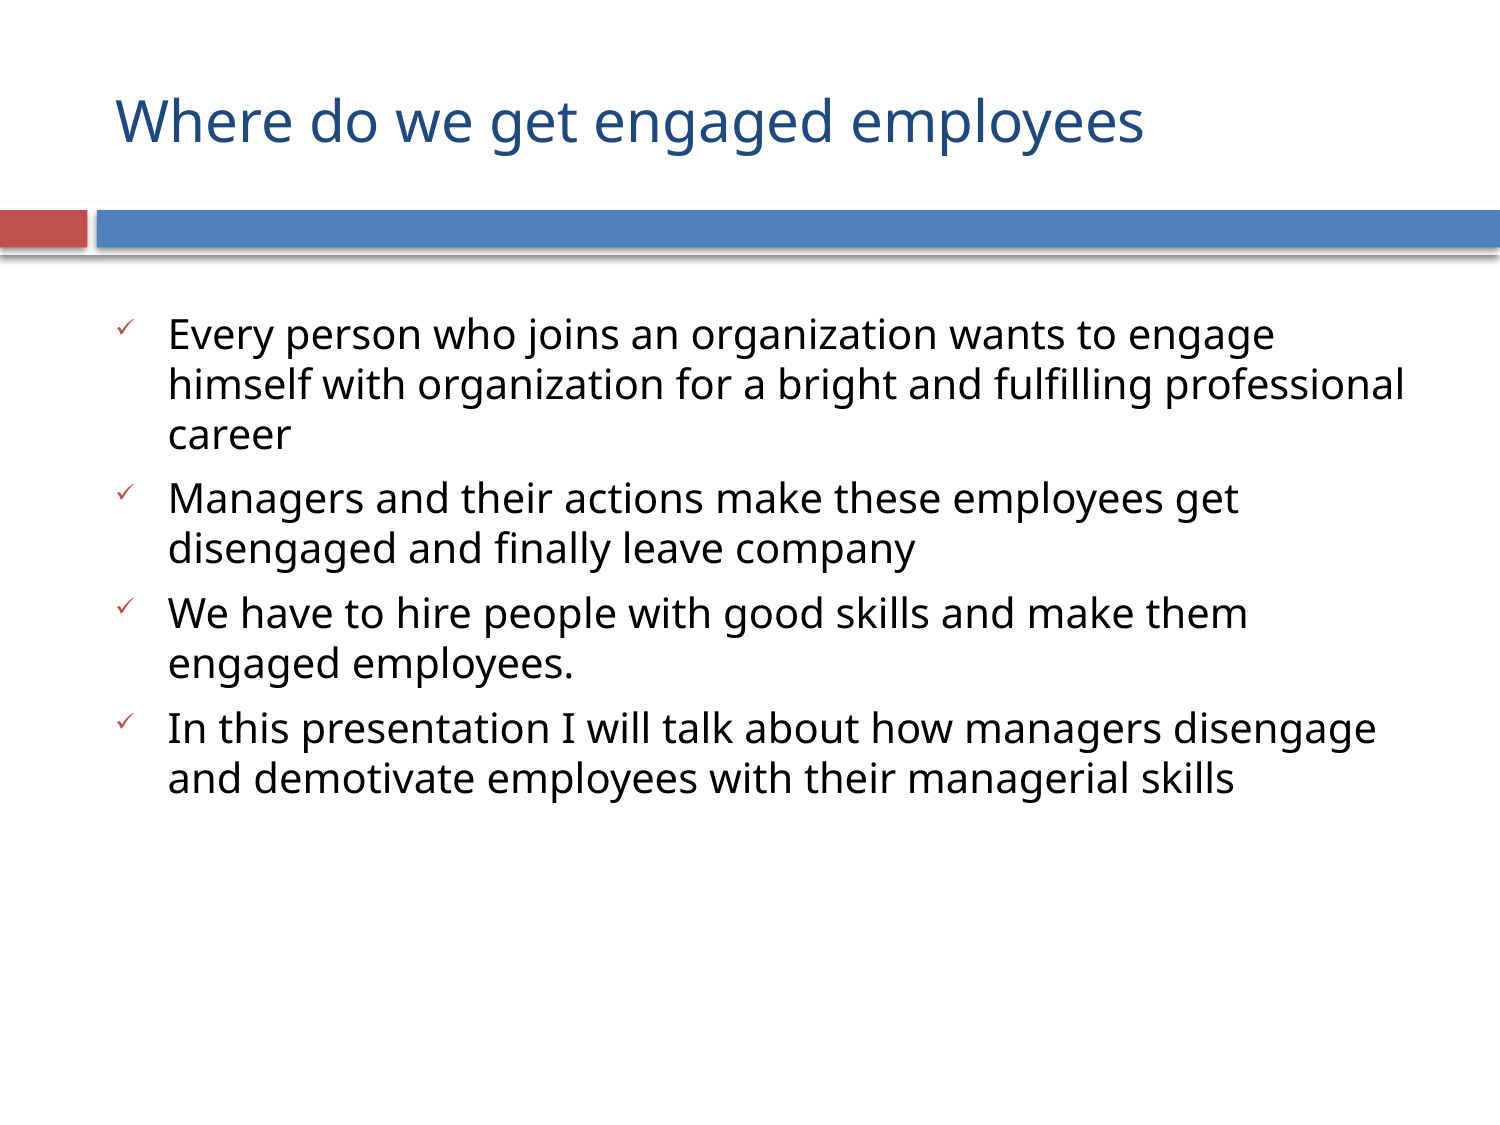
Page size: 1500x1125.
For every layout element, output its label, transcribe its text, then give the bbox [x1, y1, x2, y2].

title Where do we get engaged employees [100, 37, 1438, 200]
list Every person who joins an organization wants to engage himself with organization for a bright and fulfilling professional career Managers and their actions make these employees get disengaged and finally leave company We have to hire people with good skills and make them engaged employees. In this presentation I will talk about how managers disengage and demotivate employees with their managerial skills [100, 299, 1438, 1125]
